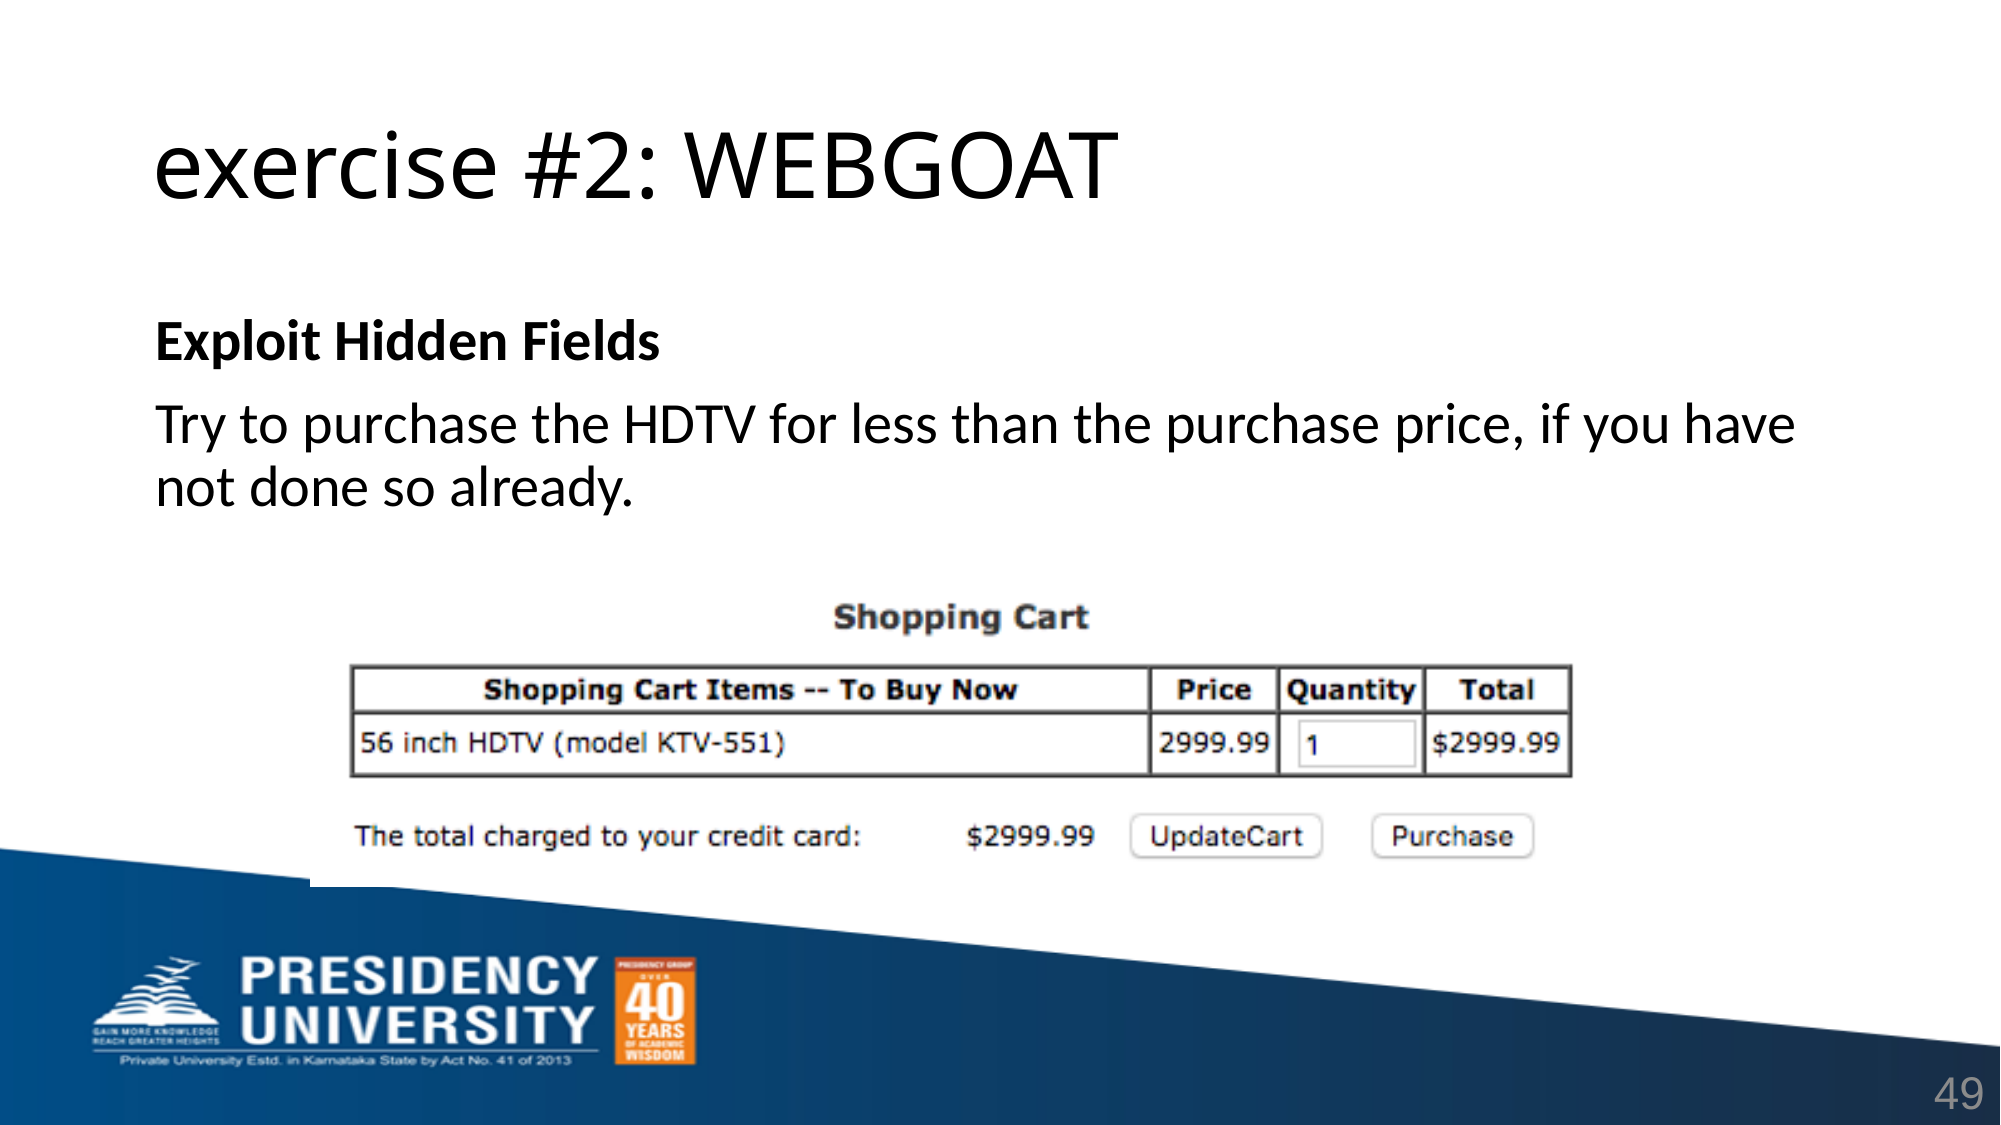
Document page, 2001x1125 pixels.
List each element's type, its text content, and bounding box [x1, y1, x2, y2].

picture [0, 845, 2000, 1125]
list Exploit Hidden Fields Try to purchase the HDTV for less than the purchase price, if you have not done so already. [140, 302, 1905, 963]
title exercise #2: WEBGOAT [137, 59, 1863, 278]
picture [310, 564, 1621, 887]
slide_number 49 [1912, 1059, 2000, 1124]
